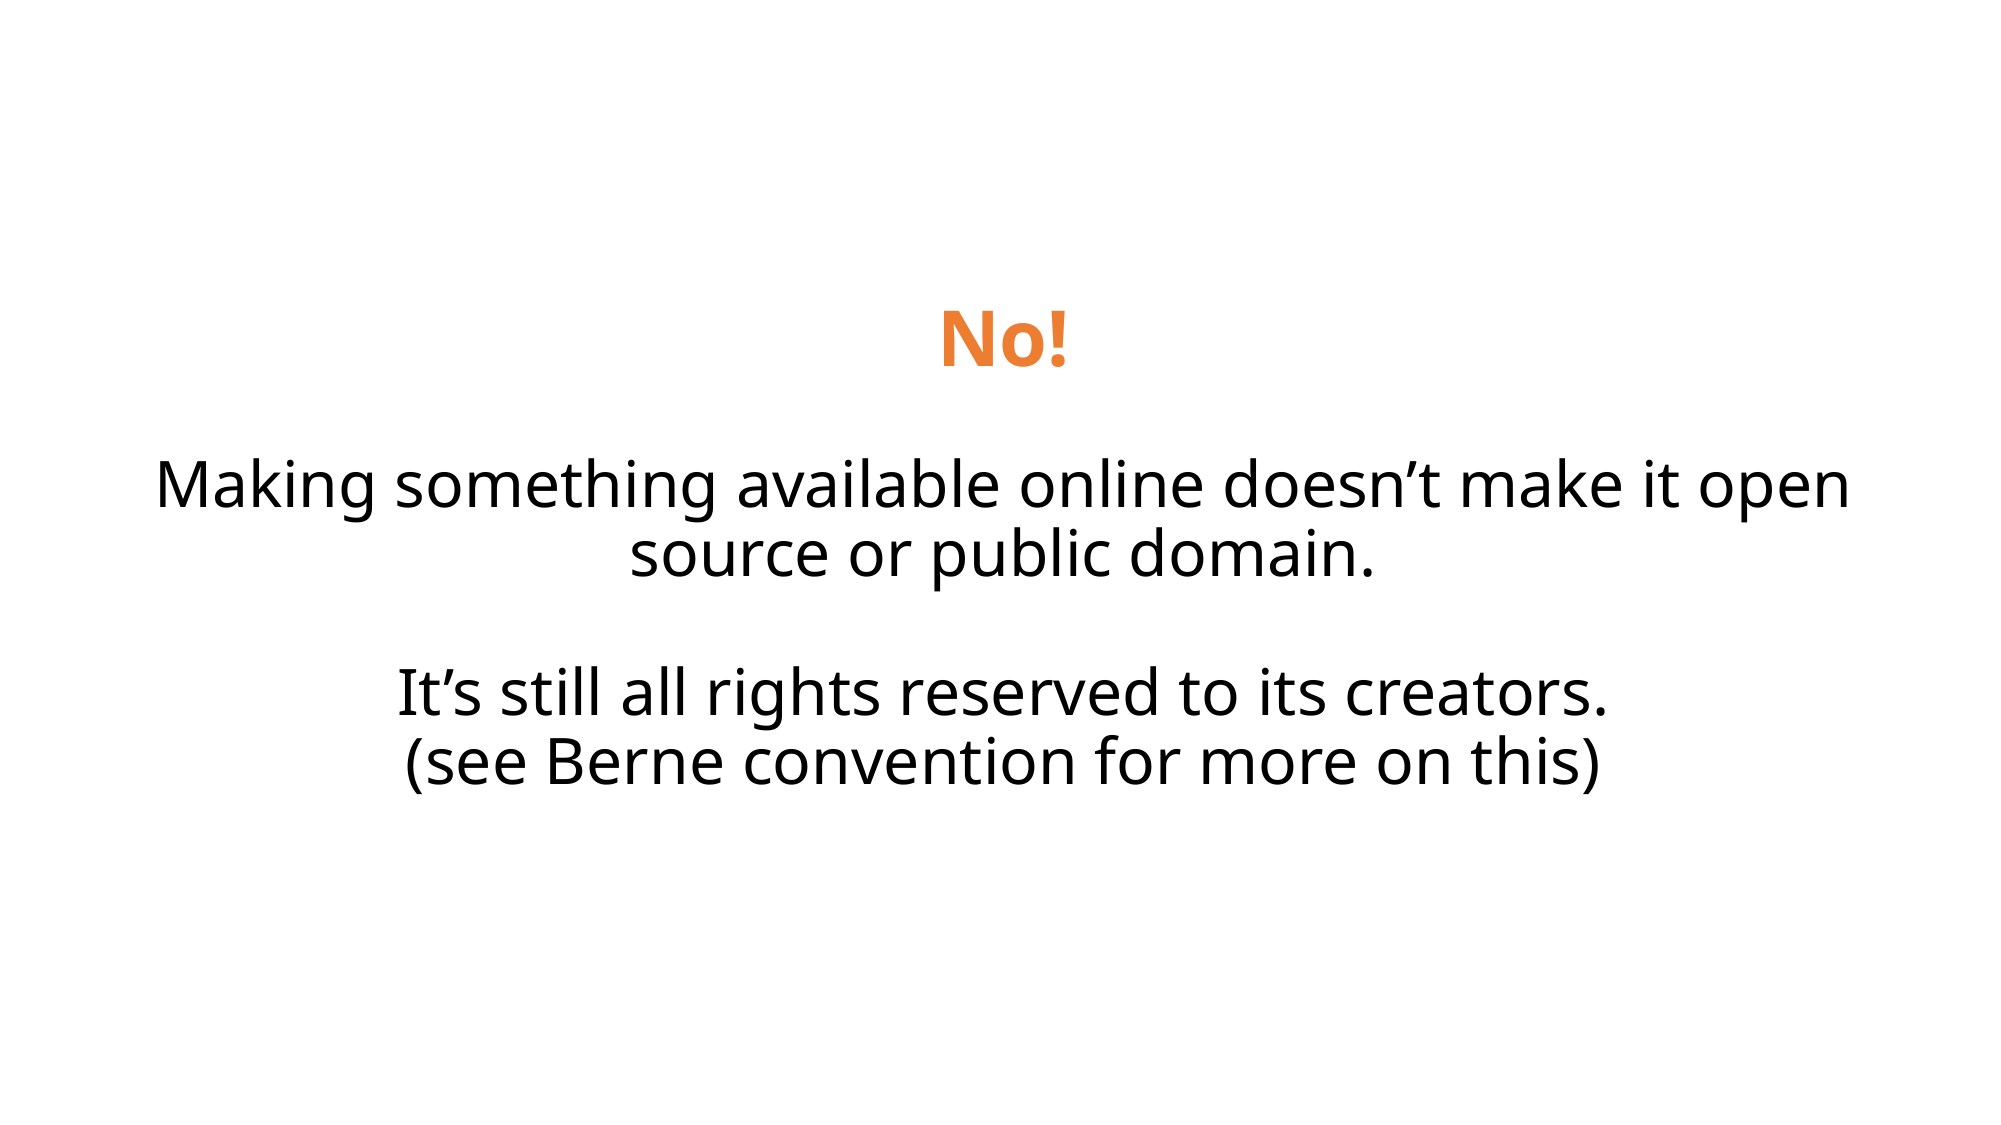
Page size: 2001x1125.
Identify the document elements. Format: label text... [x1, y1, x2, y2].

title No! Making something available online doesn’t make it open source or public domain. It’s still all rights reserved to its creators. (see Berne convention for more on this) [72, 220, 1935, 885]
